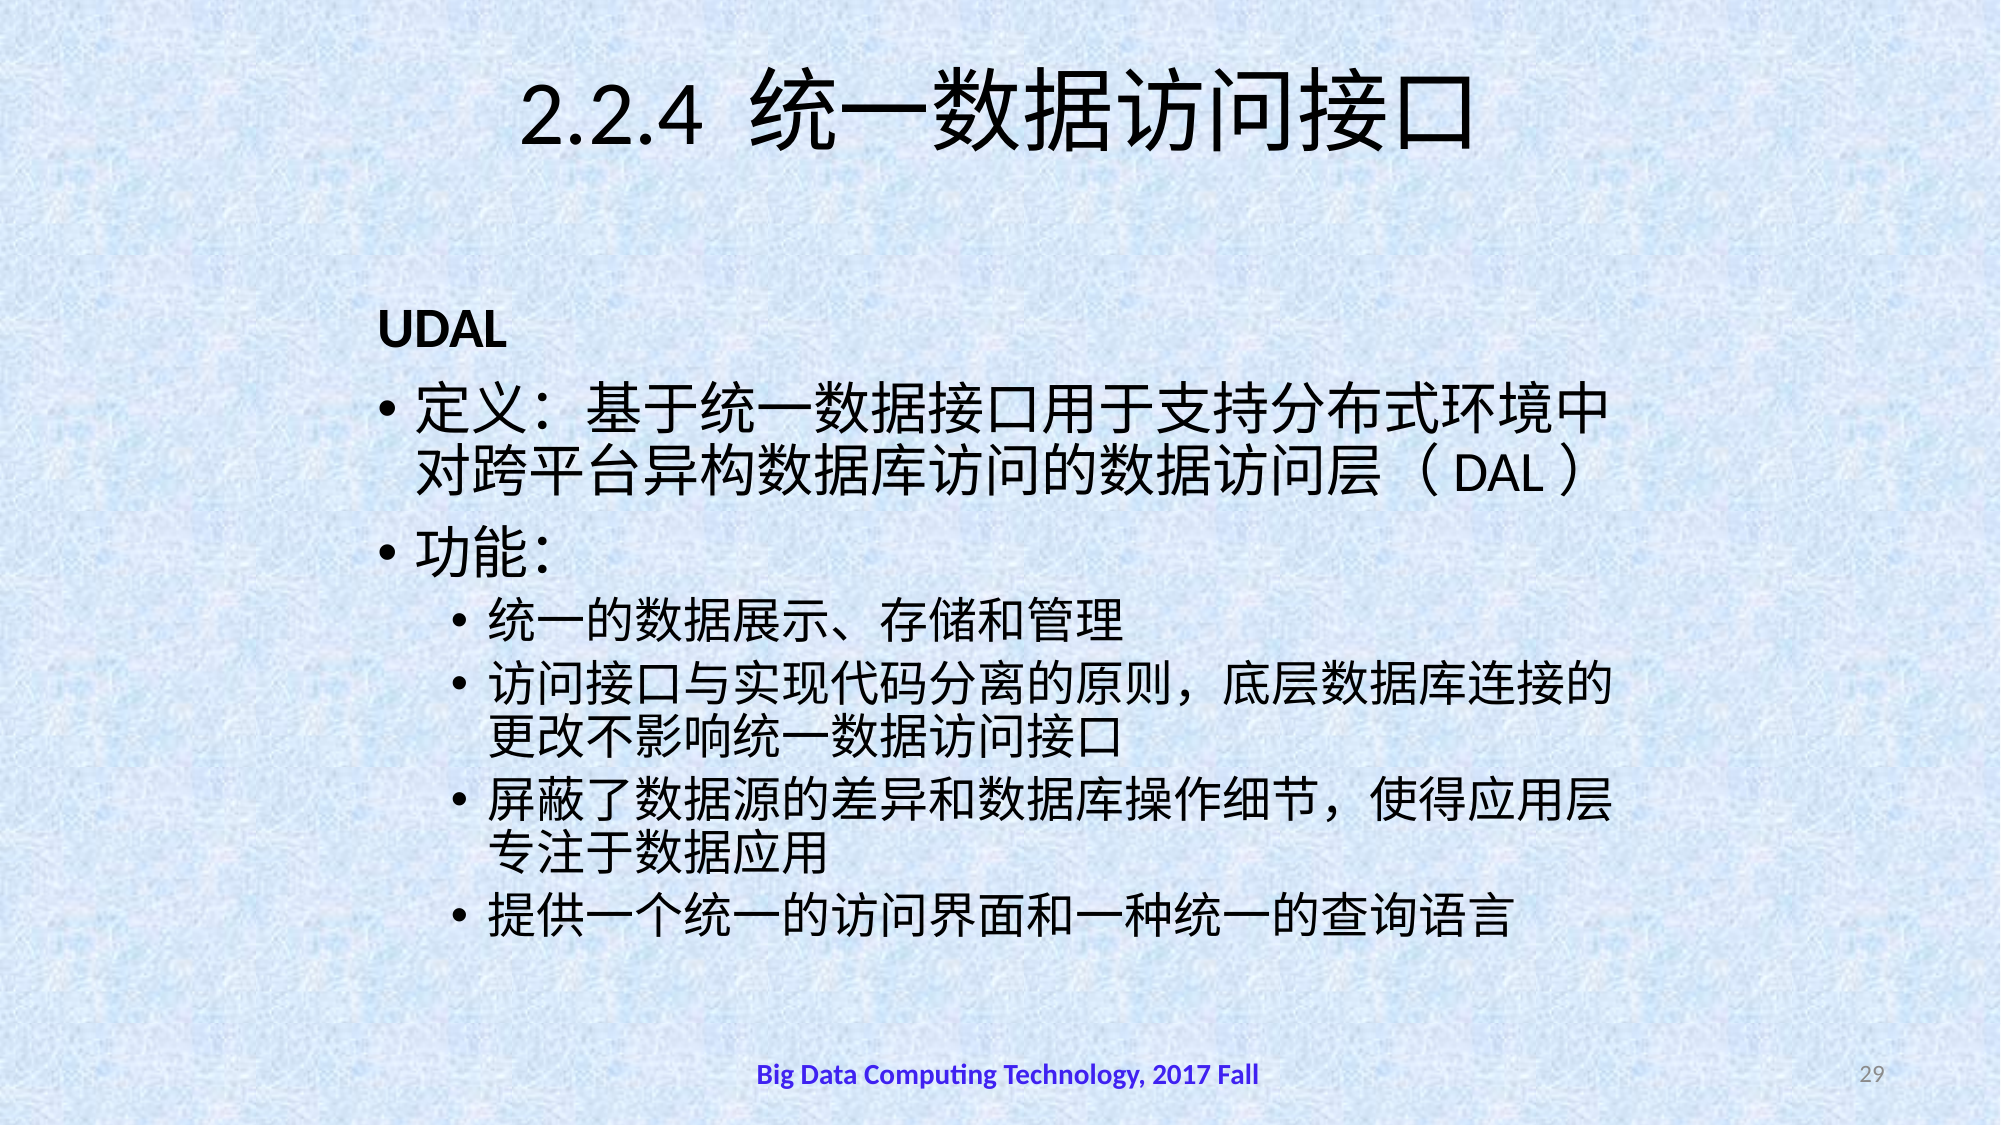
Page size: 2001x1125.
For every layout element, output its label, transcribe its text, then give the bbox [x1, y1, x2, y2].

slide_number 29 [1433, 1042, 1900, 1103]
picture [0, 0, 2001, 1125]
text_box UDAL 定义：基于统一数据接口用于支持分布式环境中对跨平台异构数据库访问的数据访问层（DAL） 功能： 统一的数据展示、存储和管理 访问接口与实现代码分离的原则，底层数据库连接的更改不影响统一数据访问接口 屏蔽了数据源的差异和数据库操作细节，使得应用层专注于数据应用 提供一个统一的访问界面和一种统一的查询语言 [362, 291, 1638, 975]
title 2.2.4 统一数据访问接口 [99, 45, 1900, 233]
footer Big Data Computing Technology, 2017 Fall [633, 1042, 1384, 1103]
